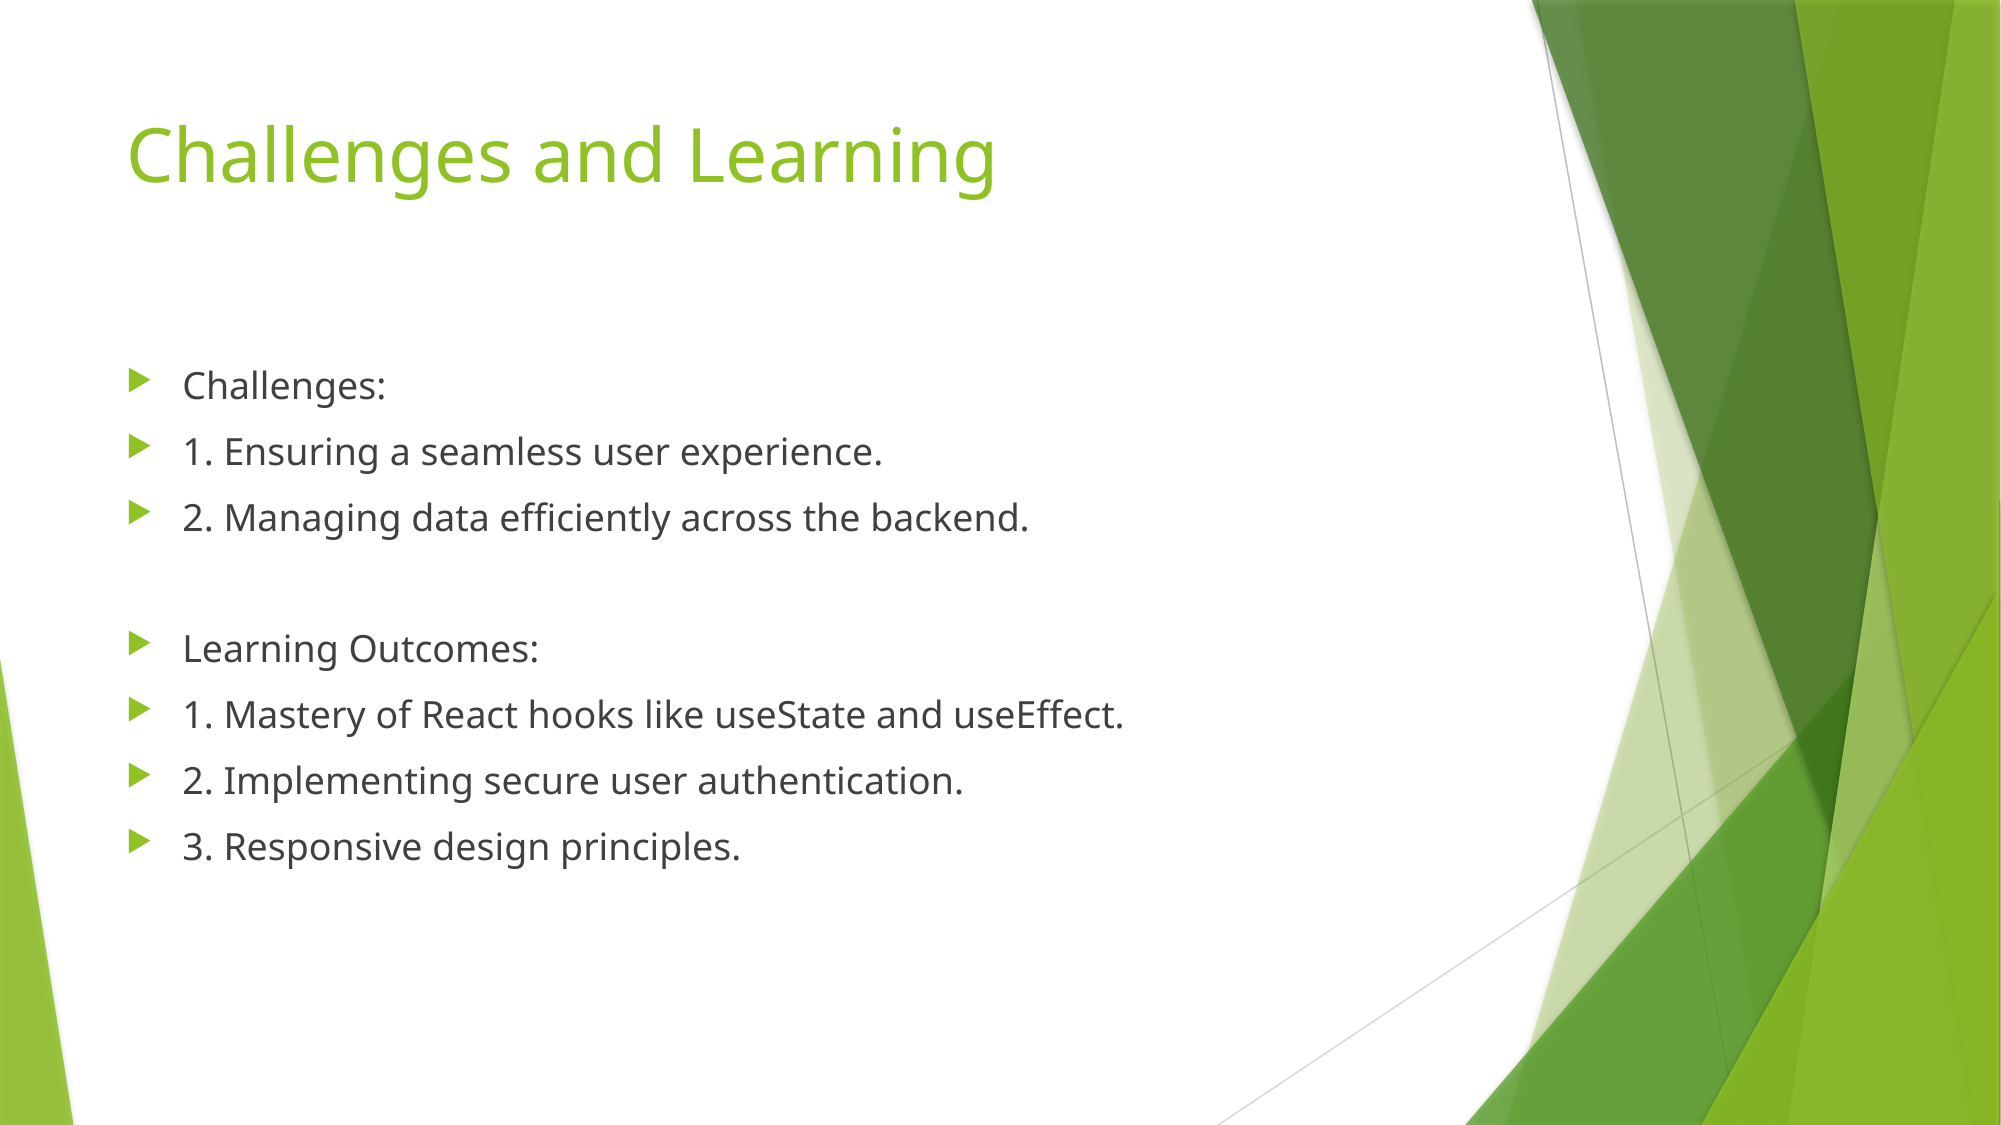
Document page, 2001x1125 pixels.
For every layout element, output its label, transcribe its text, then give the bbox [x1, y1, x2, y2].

title Challenges and Learning [111, 99, 1522, 317]
list Challenges: 1. Ensuring a seamless user experience. 2. Managing data efficiently across the backend. Learning Outcomes: 1. Mastery of React hooks like useState and useEffect. 2. Implementing secure user authentication. 3. Responsive design principles. [111, 354, 1522, 992]
